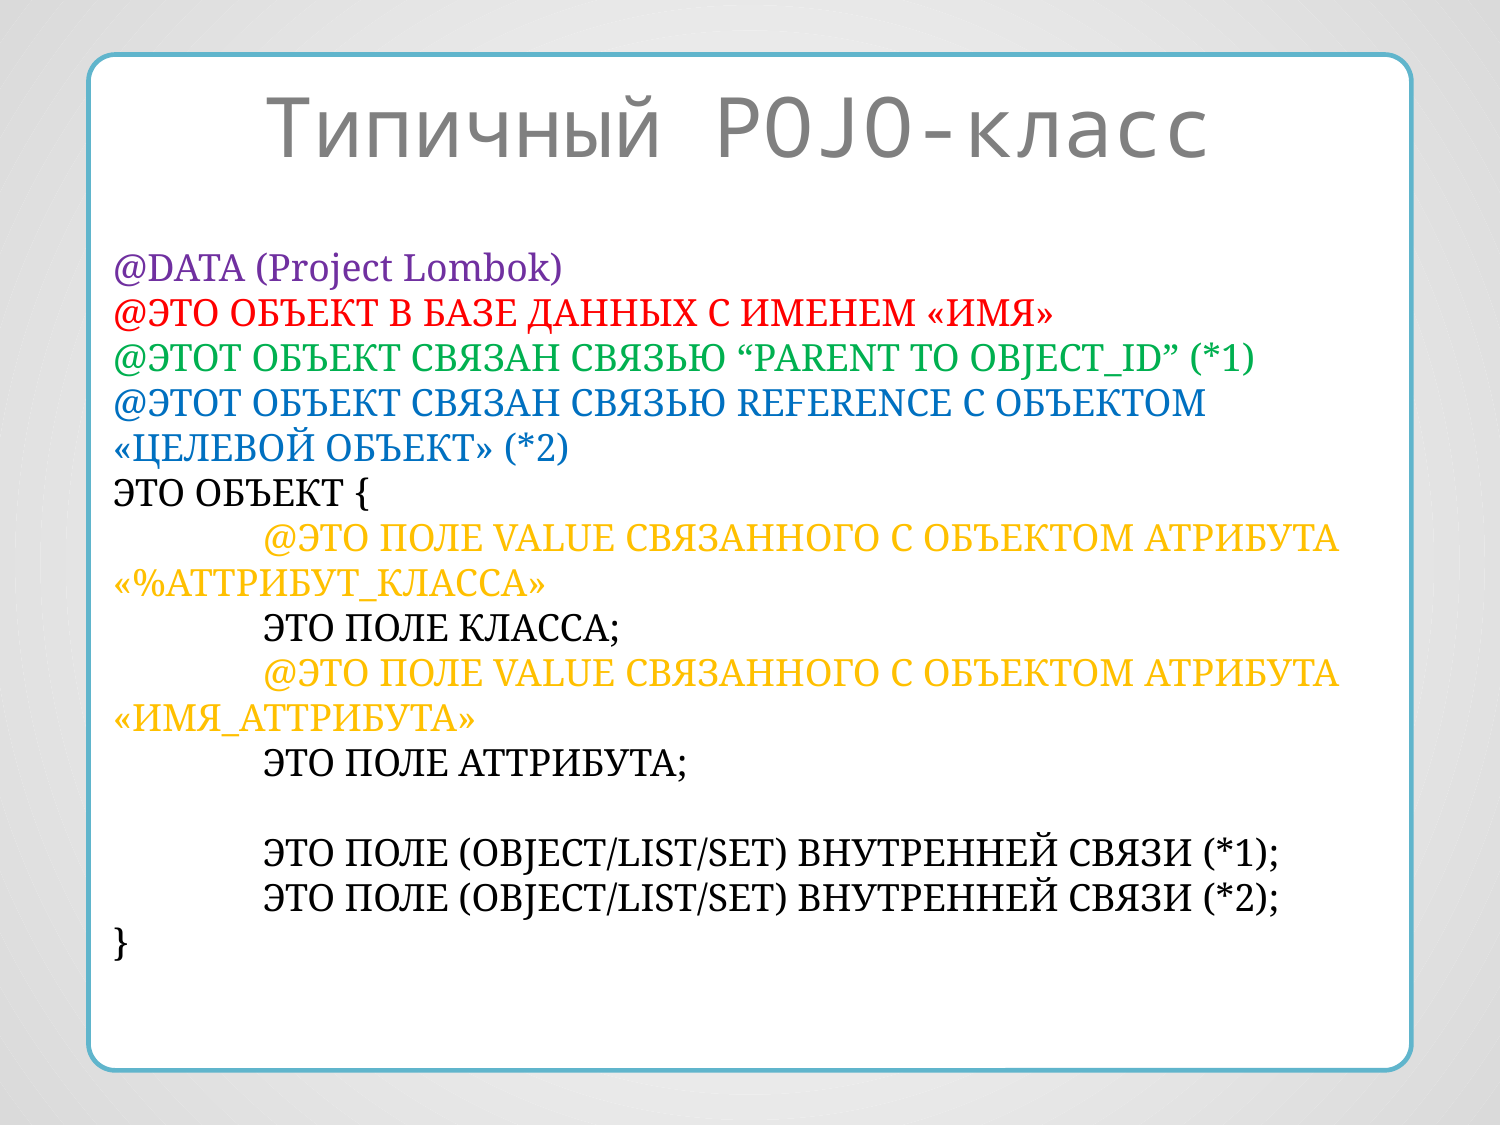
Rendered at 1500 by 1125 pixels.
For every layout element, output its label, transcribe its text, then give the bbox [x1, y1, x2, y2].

text_box Типичный POJO-класс [88, 66, 1388, 182]
text_box [86, 52, 1414, 1073]
text_box @DATA (Project Lombok) @ЭТО ОБЪЕКТ В БАЗЕ ДАННЫХ С ИМЕНЕМ «ИМЯ» @ЭТОТ ОБЪЕКТ СВЯЗАН СВЯЗЬЮ “PARENT TO OBJECT_ID” (*1) @ЭТОТ ОБЪЕКТ СВЯЗАН СВЯЗЬЮ REFERENCE С ОБЪЕКТОМ «ЦЕЛЕВОЙ ОБЪЕКТ» (*2) ЭТО ОБЪЕКТ { @ЭТО ПОЛЕ VALUE СВЯЗАННОГО С ОБЪЕКТОМ АТРИБУТА «%АТТРИБУТ_КЛАССА» ЭТО ПОЛЕ КЛАССА; @ЭТО ПОЛЕ VALUE СВЯЗАННОГО С ОБЪЕКТОМ АТРИБУТА «ИМЯ_АТТРИБУТА» ЭТО ПОЛЕ АТТРИБУТА; ЭТО ПОЛЕ (OBJECT/LIST/SET) ВНУТРЕННЕЙ СВЯЗИ (*1); ЭТО ПОЛЕ (OBJECT/LIST/SET) ВНУТРЕННЕЙ СВЯЗИ (*2); } [98, 236, 1398, 972]
